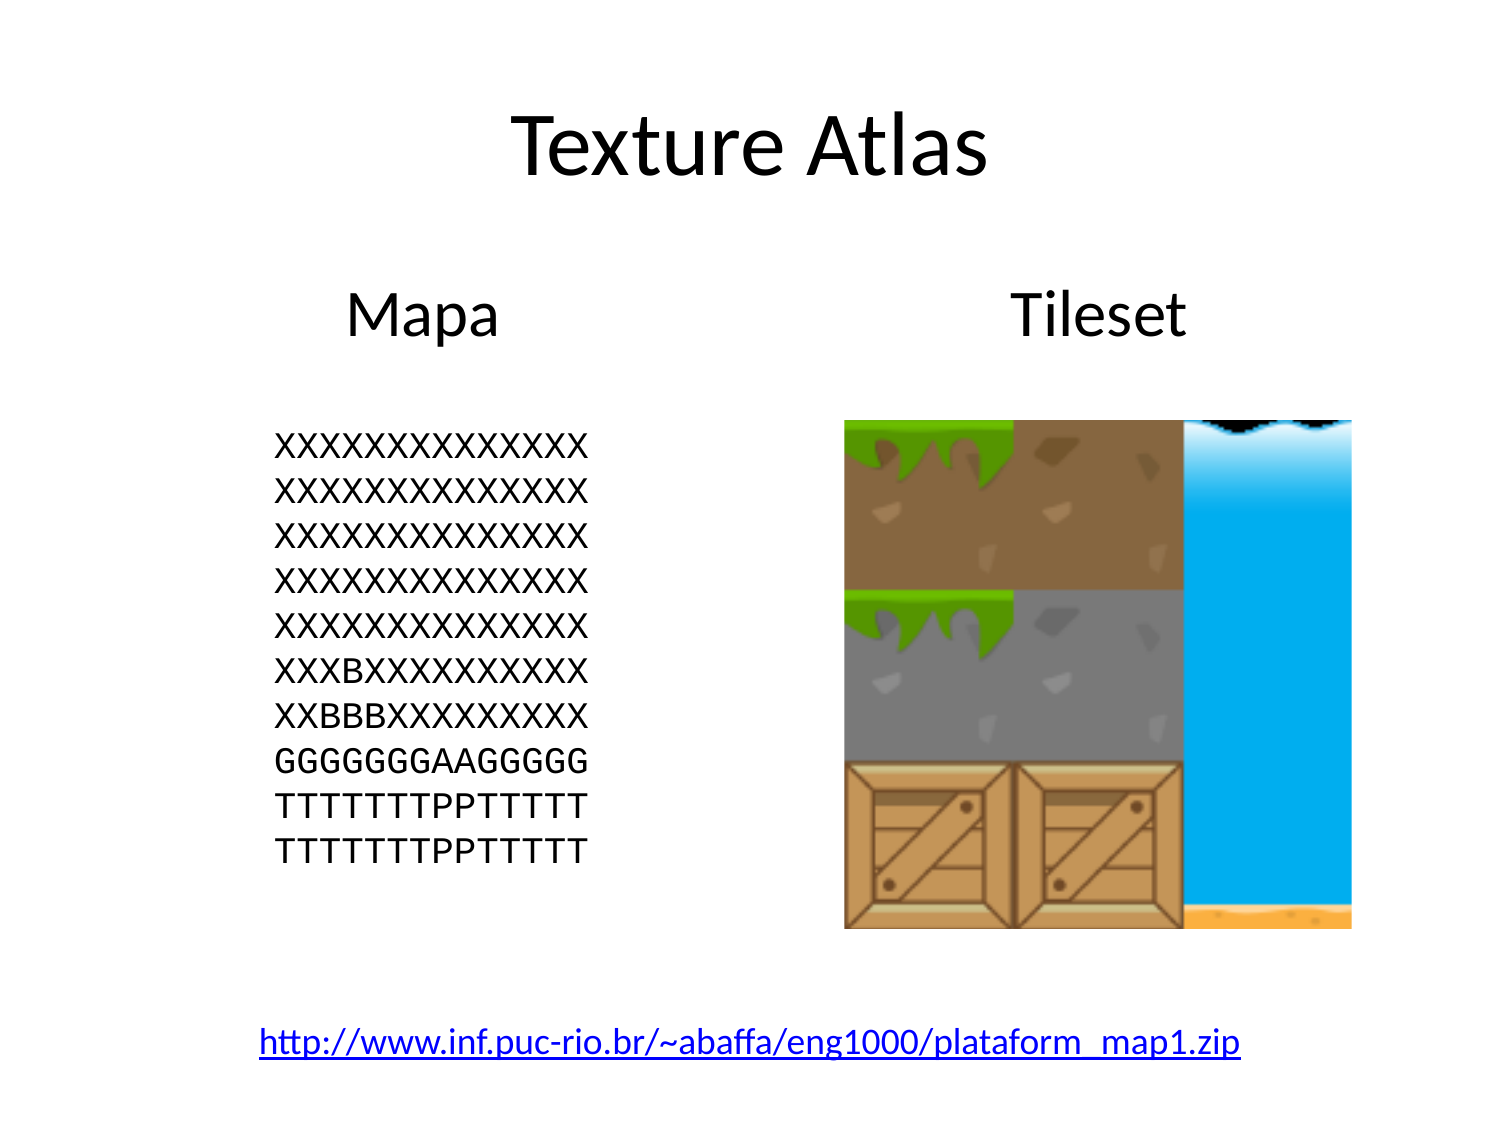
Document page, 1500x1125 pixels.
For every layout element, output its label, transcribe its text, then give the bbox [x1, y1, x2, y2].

text_box http://www.inf.puc-rio.br/~abaffa/eng1000/plataform_map1.zip [74, 1009, 1425, 1070]
list Mapa Tileset [75, 262, 1425, 1005]
title Texture Atlas [75, 45, 1425, 233]
text_box XXXXXXXXXXXXXX XXXXXXXXXXXXXX XXXXXXXXXXXXXX XXXXXXXXXXXXXX XXXXXXXXXXXXXX XXXBXXXXXXXXXX XXBBBXXXXXXXXX GGGGGGGAAGGGGG TTTTTTTPPTTTTT TTTTTTTPPTTTTT [259, 383, 670, 879]
picture [844, 420, 1352, 929]
